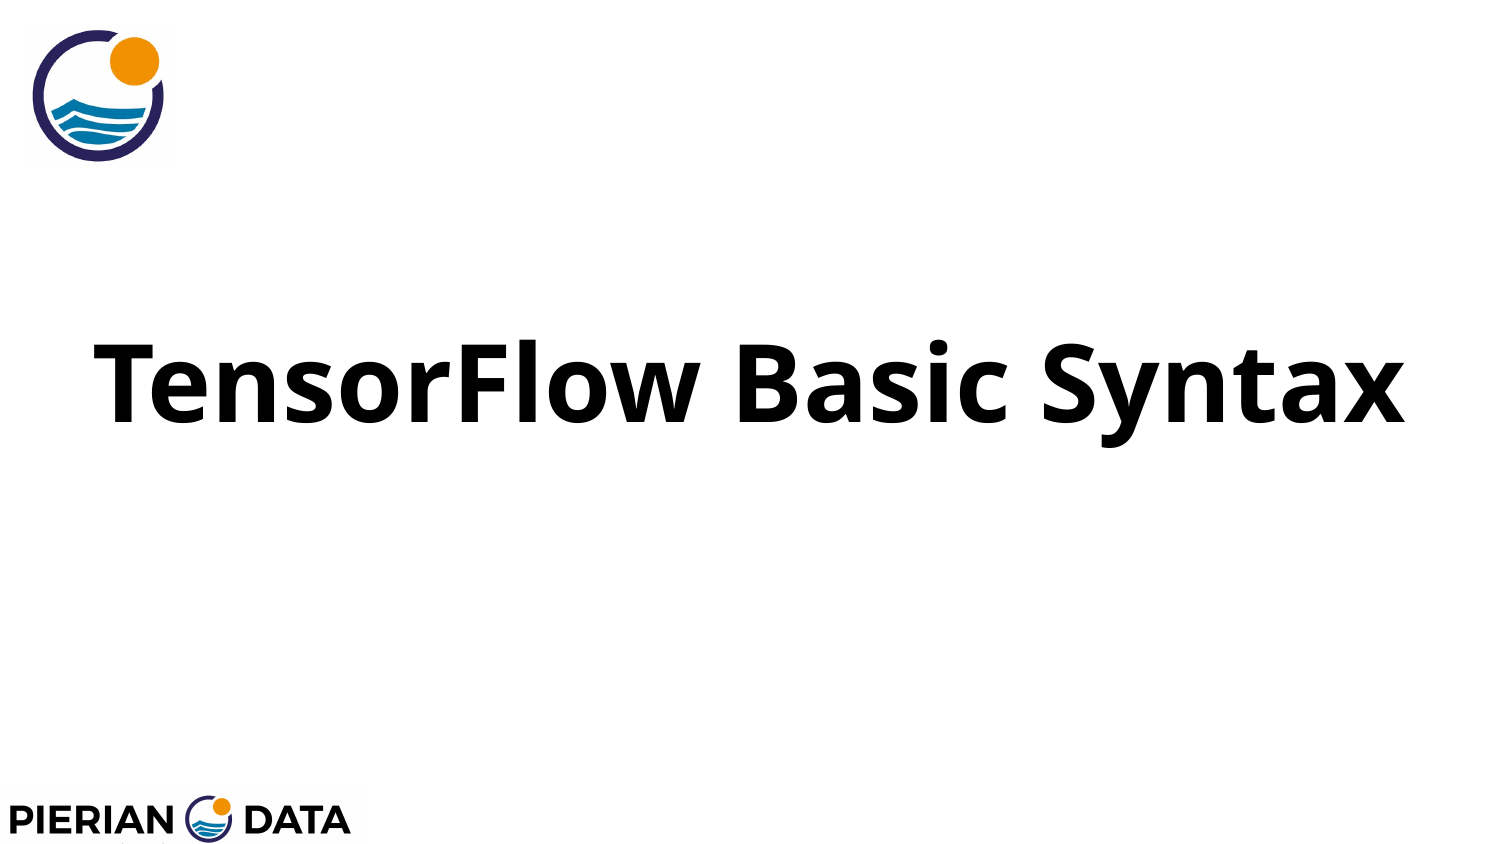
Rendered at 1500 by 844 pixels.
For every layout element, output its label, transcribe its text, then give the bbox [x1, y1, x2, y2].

title TensorFlow Basic Syntax [51, 122, 1449, 459]
picture [24, 24, 172, 167]
picture [0, 787, 368, 844]
